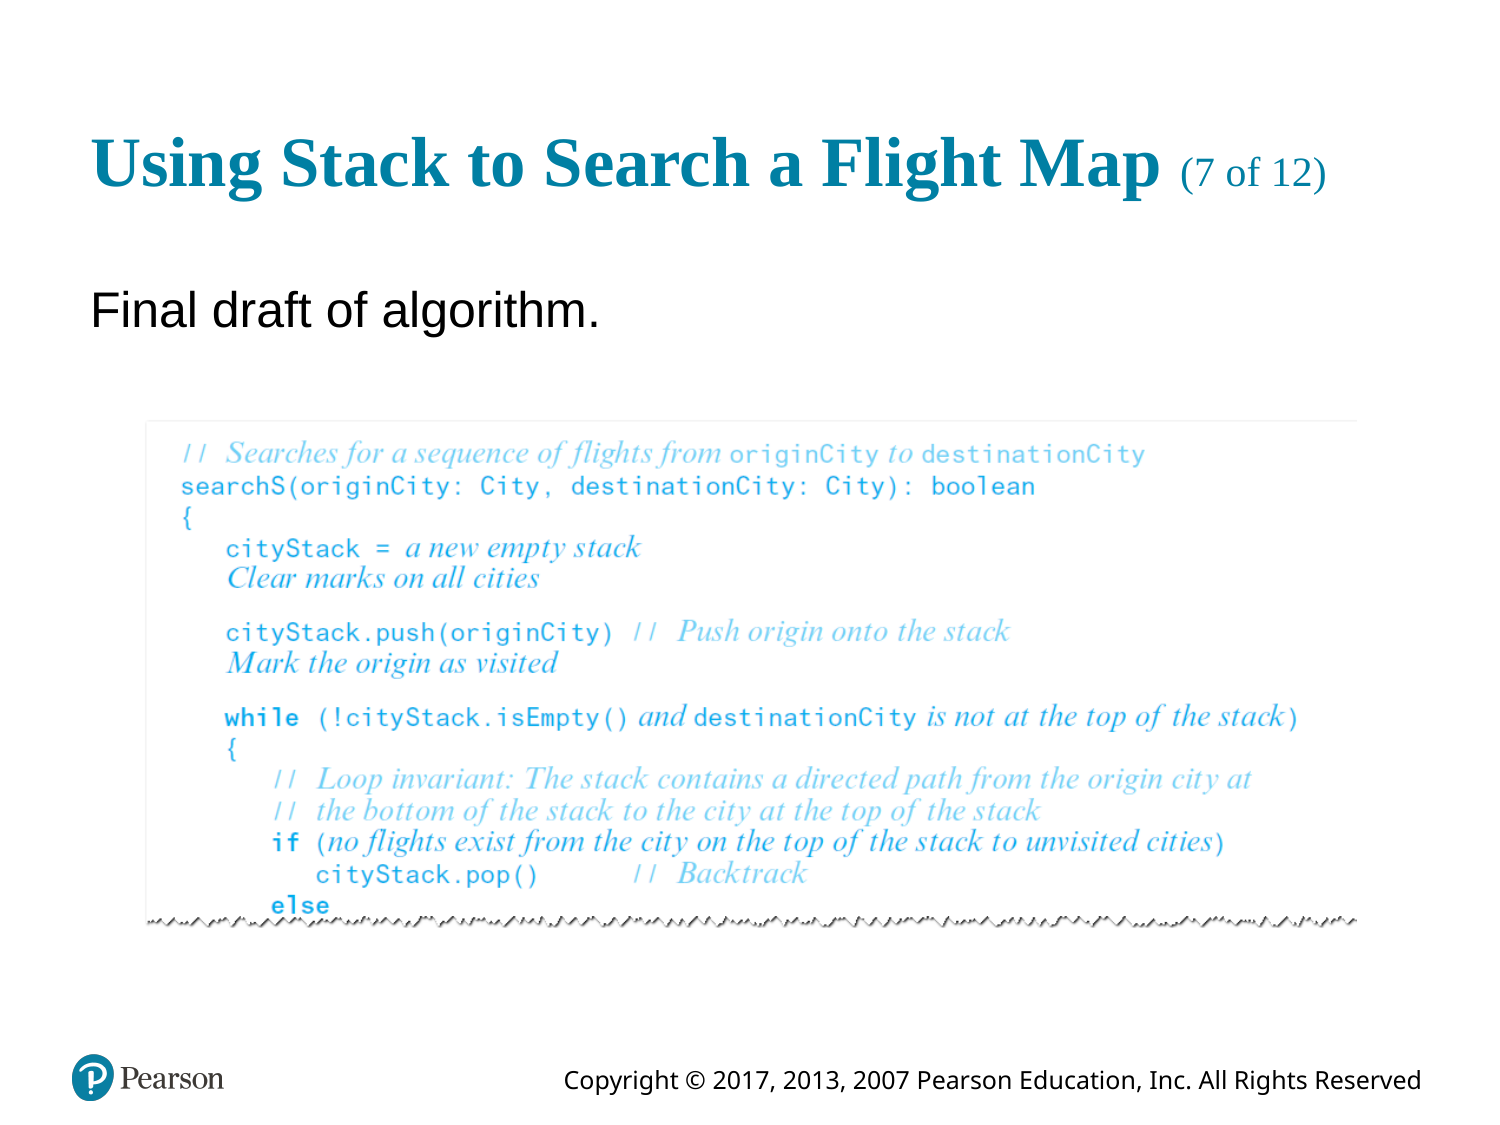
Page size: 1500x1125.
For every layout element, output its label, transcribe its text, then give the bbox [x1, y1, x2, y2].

picture [98, 1054, 224, 1101]
title Using Stack to Search a Flight Map (7 of 12) [75, 35, 1425, 216]
picture [80, 1063, 106, 1088]
picture [72, 1054, 88, 1070]
picture [72, 1087, 83, 1101]
list Final draft of algorithm. [75, 262, 1425, 342]
picture [143, 418, 1357, 928]
